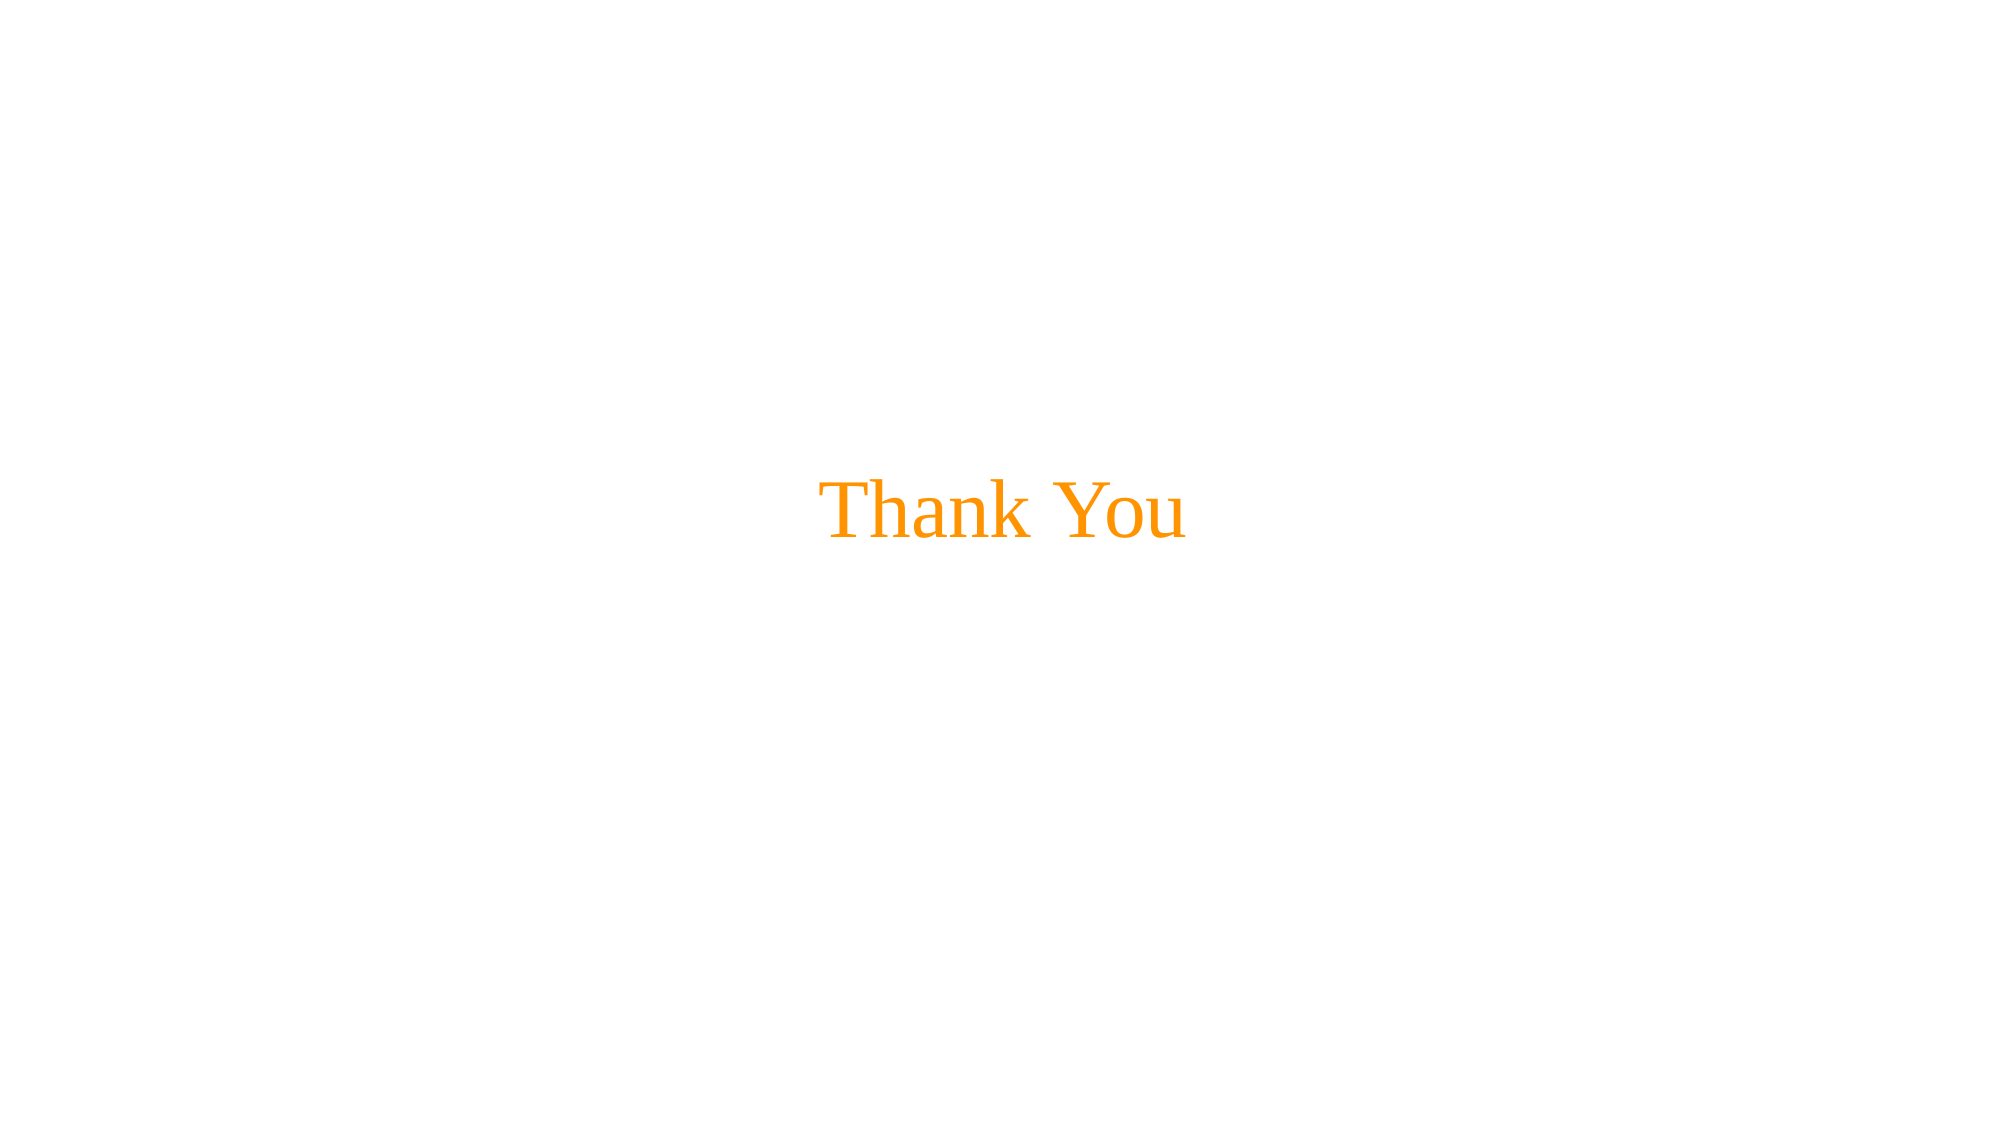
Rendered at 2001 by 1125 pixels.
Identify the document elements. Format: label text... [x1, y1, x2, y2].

text_box Thank You [803, 446, 1418, 562]
